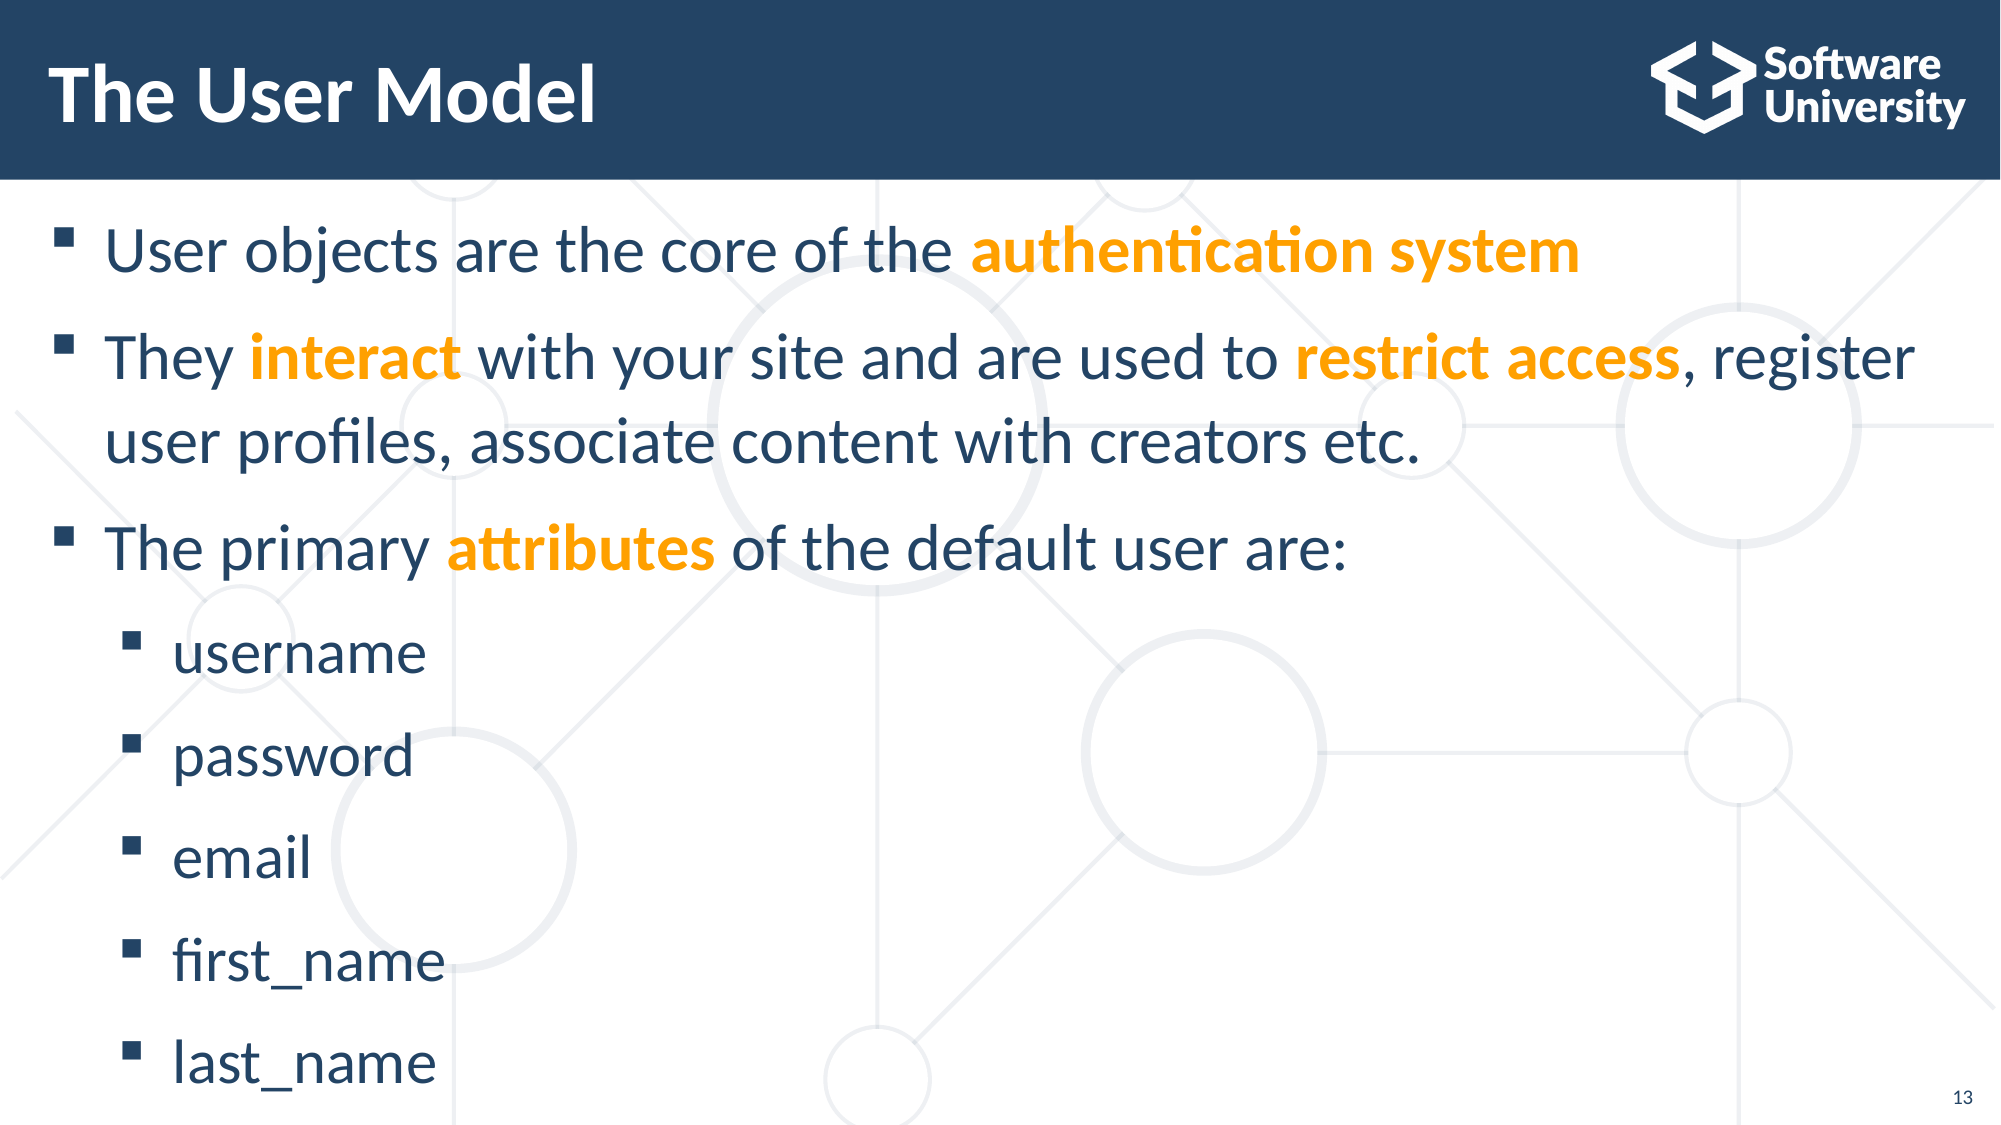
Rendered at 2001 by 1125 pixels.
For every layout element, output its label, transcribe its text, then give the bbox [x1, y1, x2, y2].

slide_number 13 [1927, 1067, 1989, 1117]
picture [1651, 41, 1966, 134]
list User objects are the core of the authentication system They interact with your site and are used to restrict access, register user profiles, associate content with creators etc. The primary attributes of the default user are: username password email first_name last_name [31, 196, 1970, 1104]
title The User Model [31, 16, 1625, 162]
